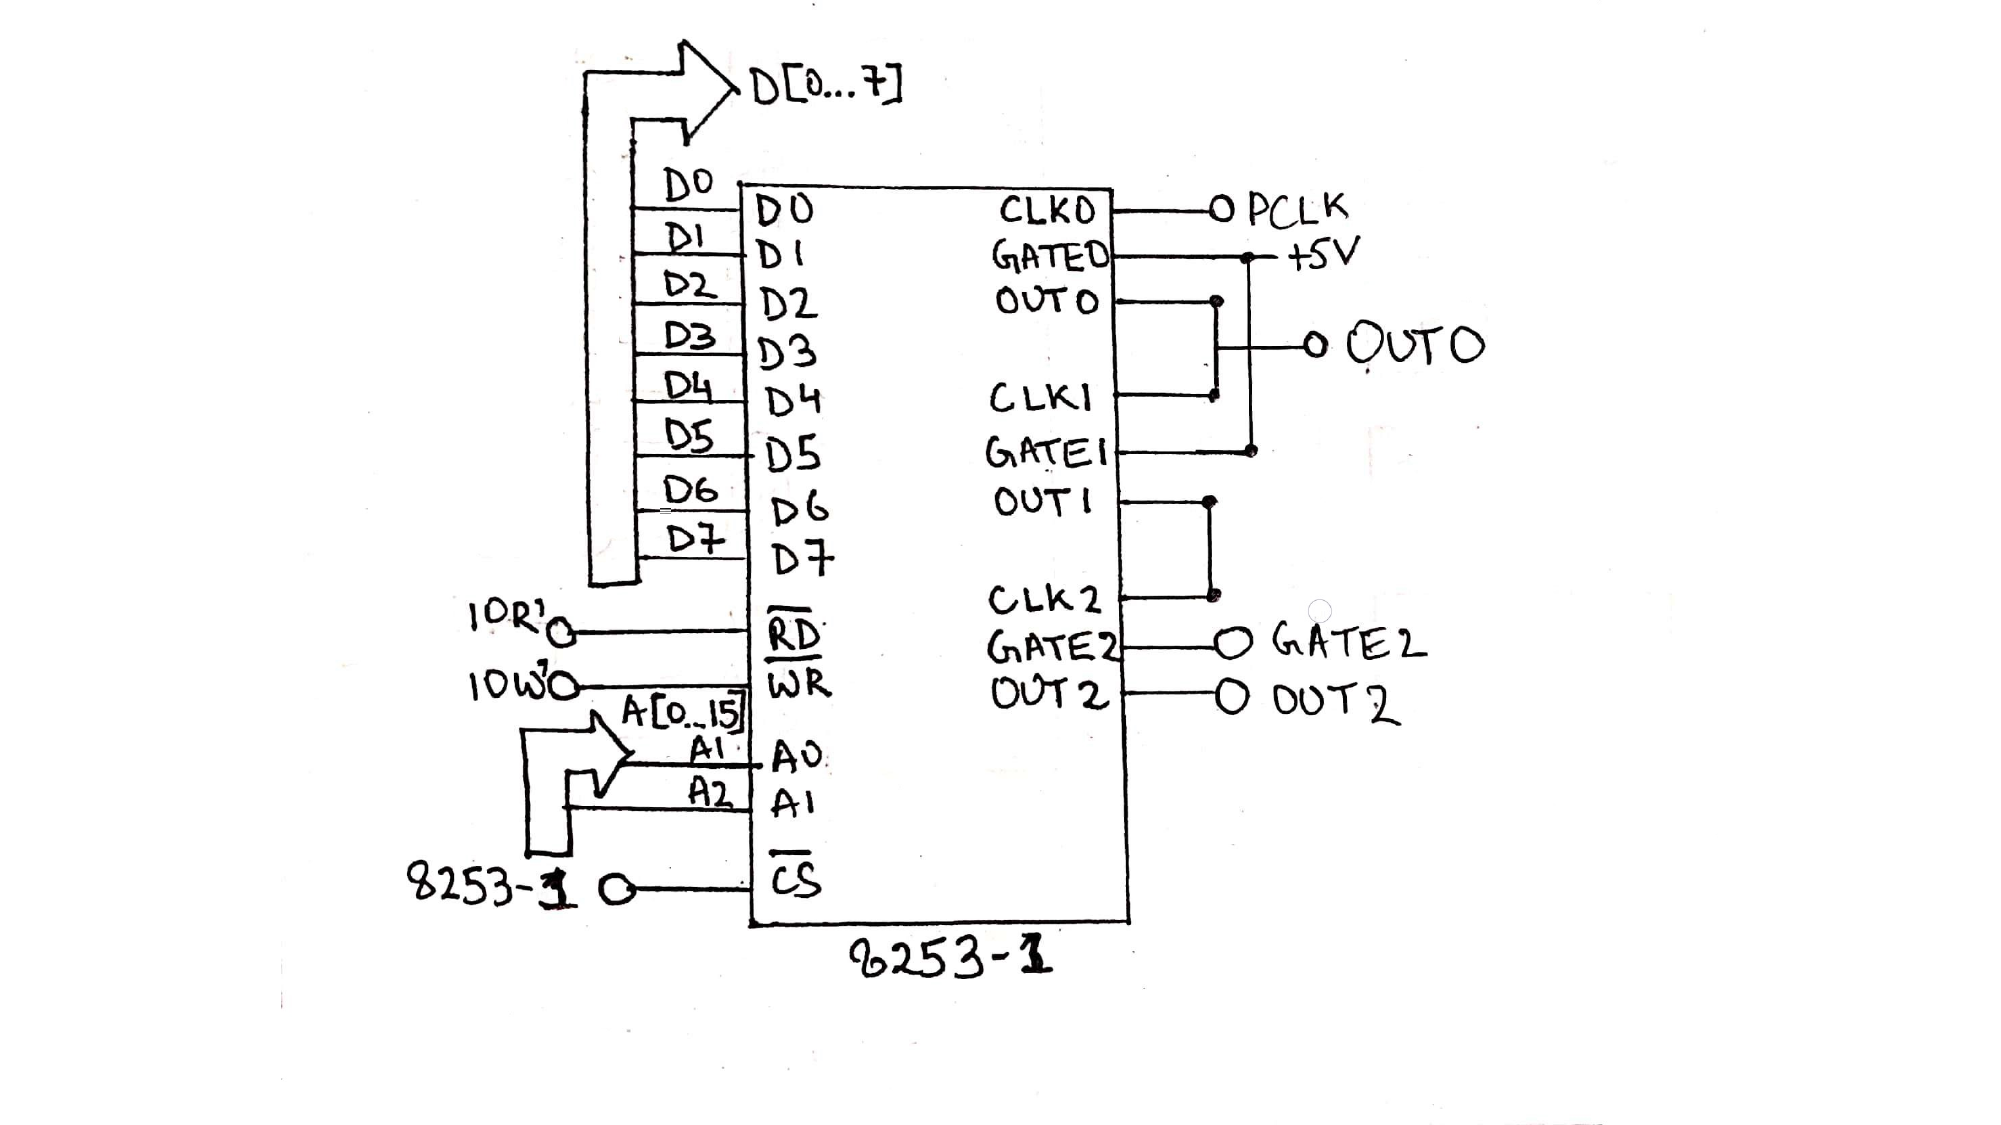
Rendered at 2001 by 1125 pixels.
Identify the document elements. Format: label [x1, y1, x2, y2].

picture [281, 0, 1718, 1125]
